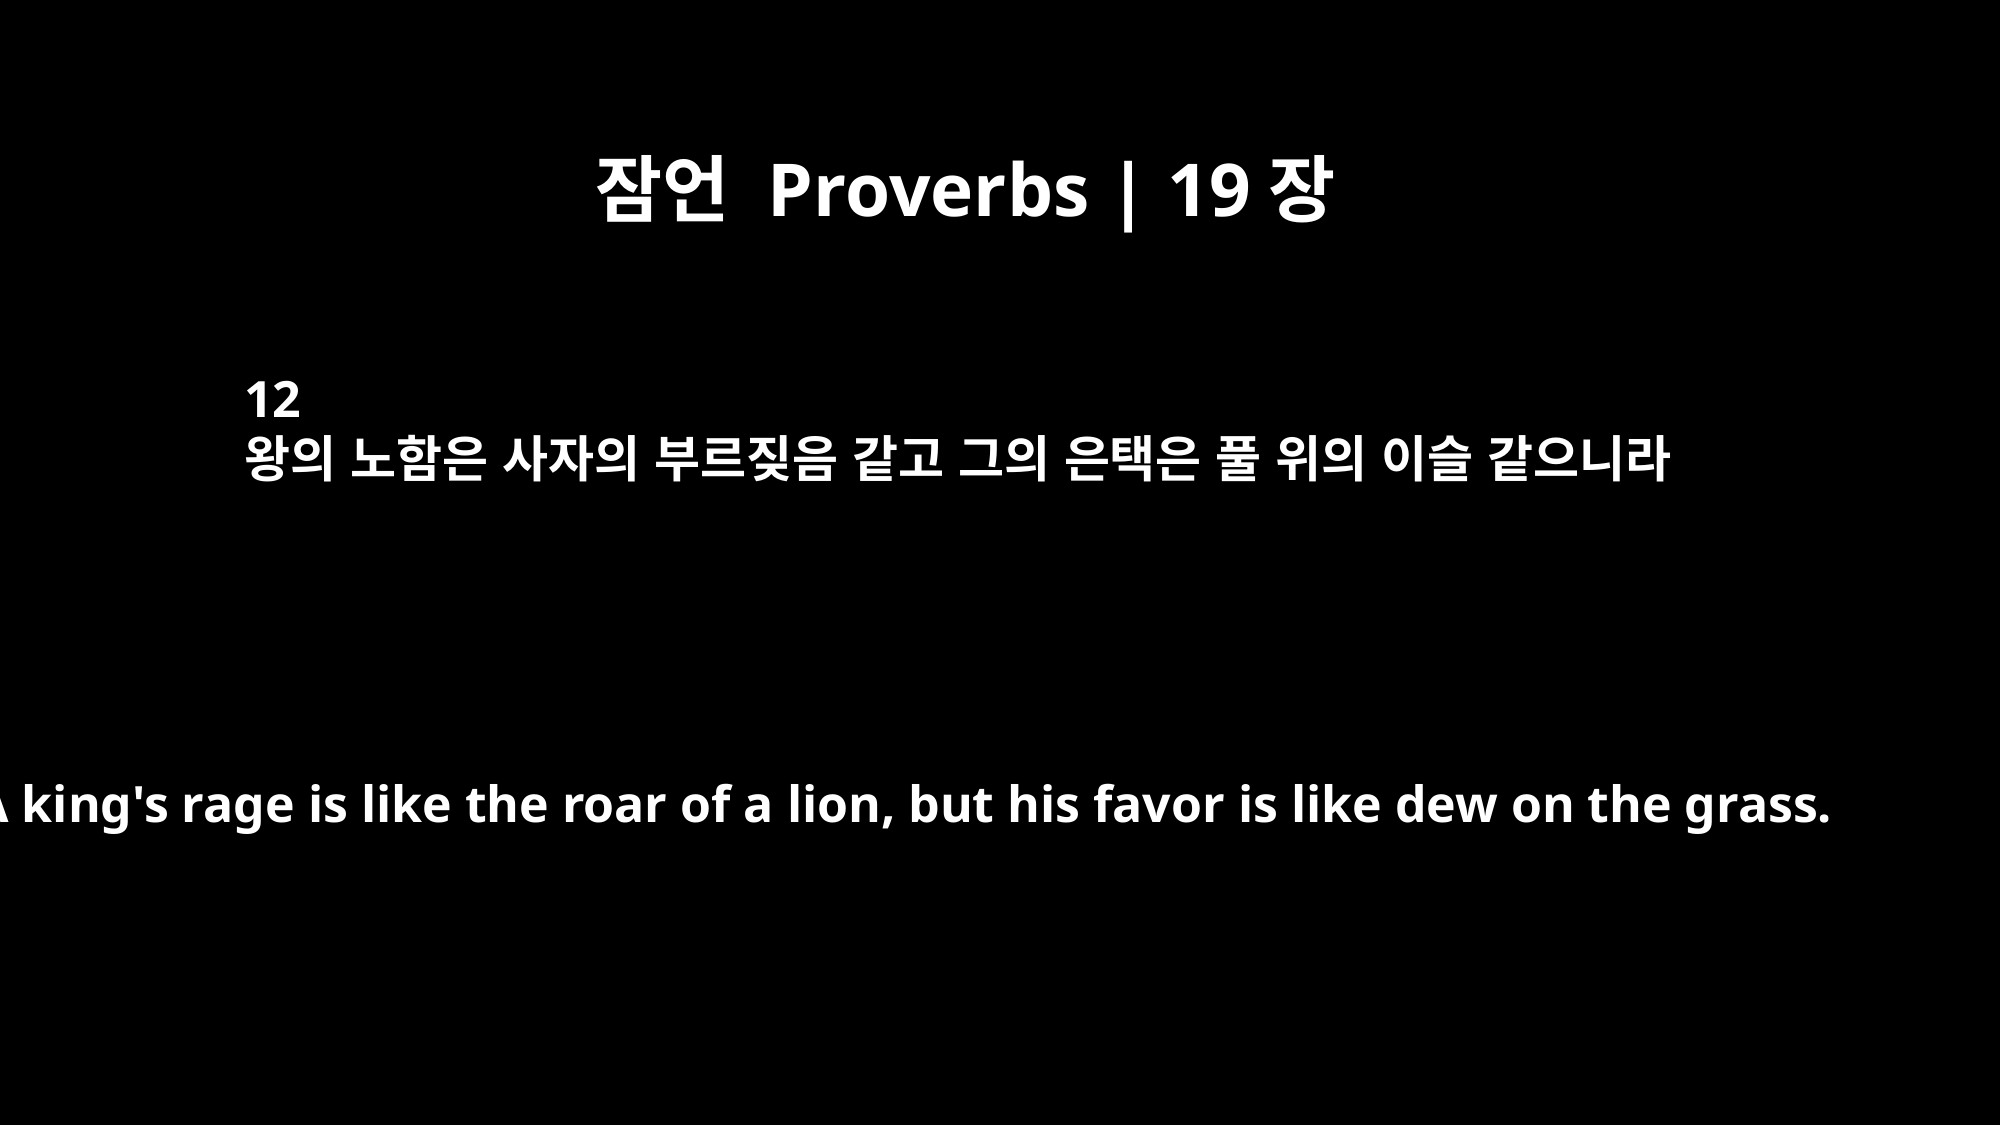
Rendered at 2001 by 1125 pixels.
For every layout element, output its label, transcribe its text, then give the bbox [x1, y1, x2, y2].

text_box 잠언 Proverbs | 19장 [580, 136, 1352, 239]
text_box A king's rage is like the roar of a lion, but his favor is like dew on the grass. [0, 764, 1848, 840]
text_box 12 왕의 노함은 사자의 부르짖음 같고 그의 은택은 풀 위의 이슬 같으니라 [229, 359, 1688, 495]
